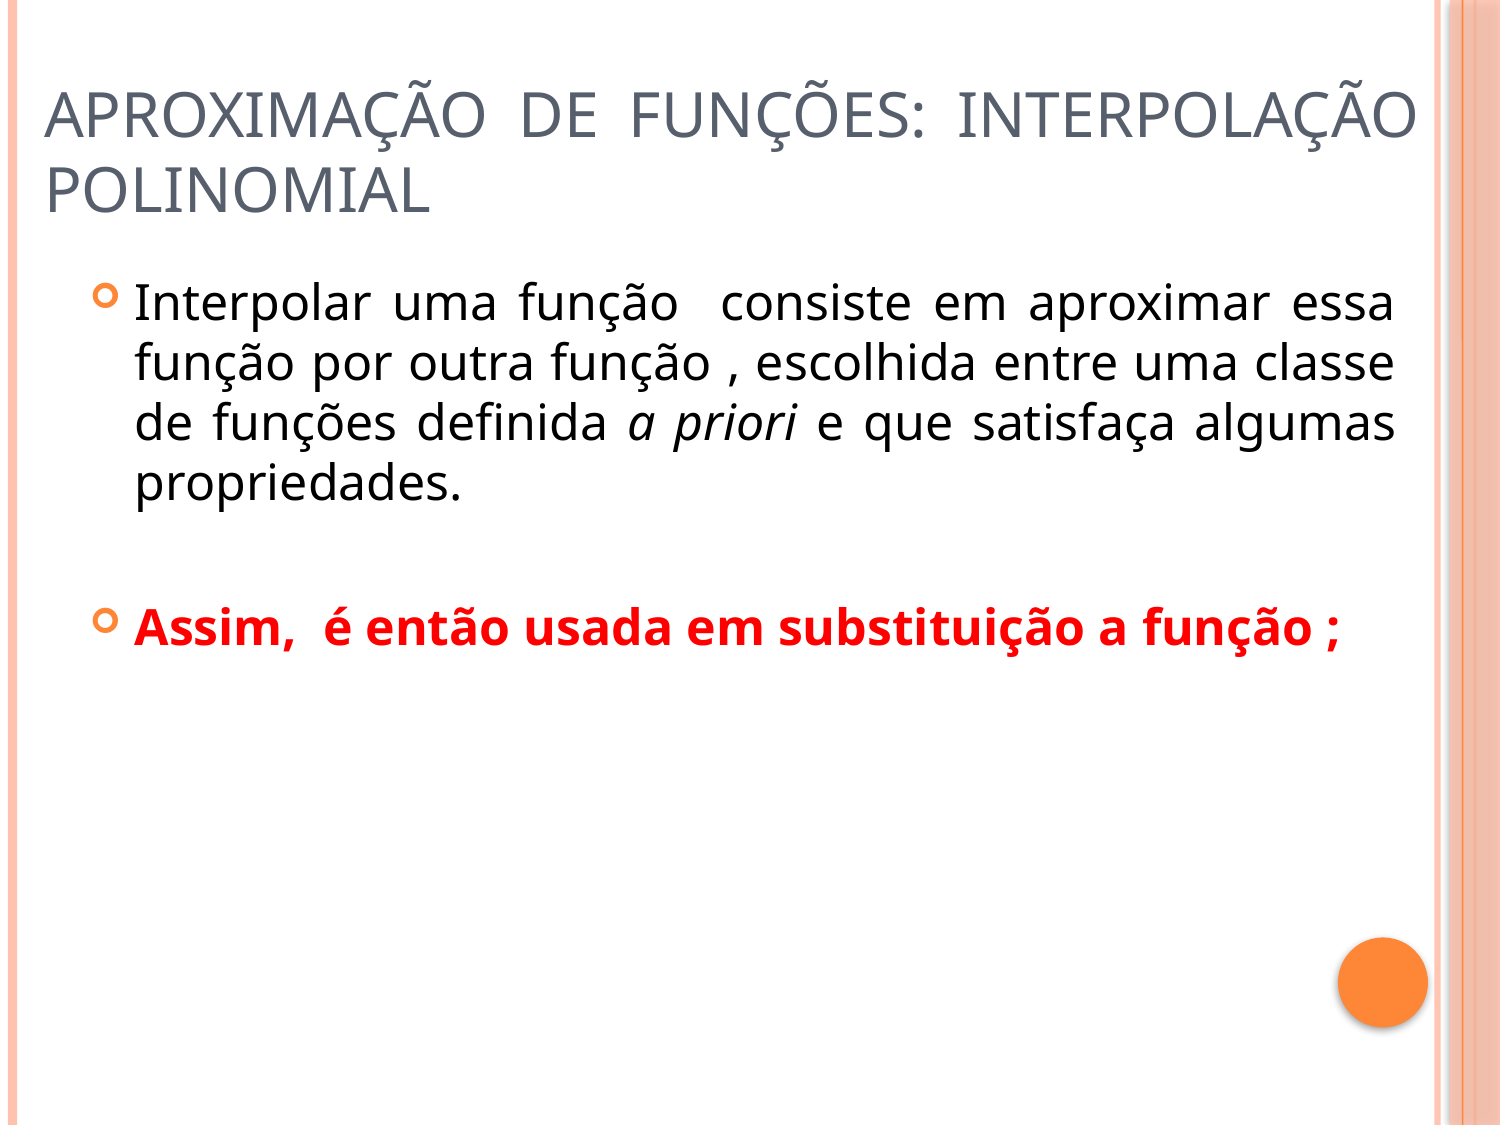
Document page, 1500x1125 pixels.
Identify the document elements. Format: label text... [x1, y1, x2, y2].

title Aproximação de funções: Interpolação polinomial [29, 45, 1436, 233]
